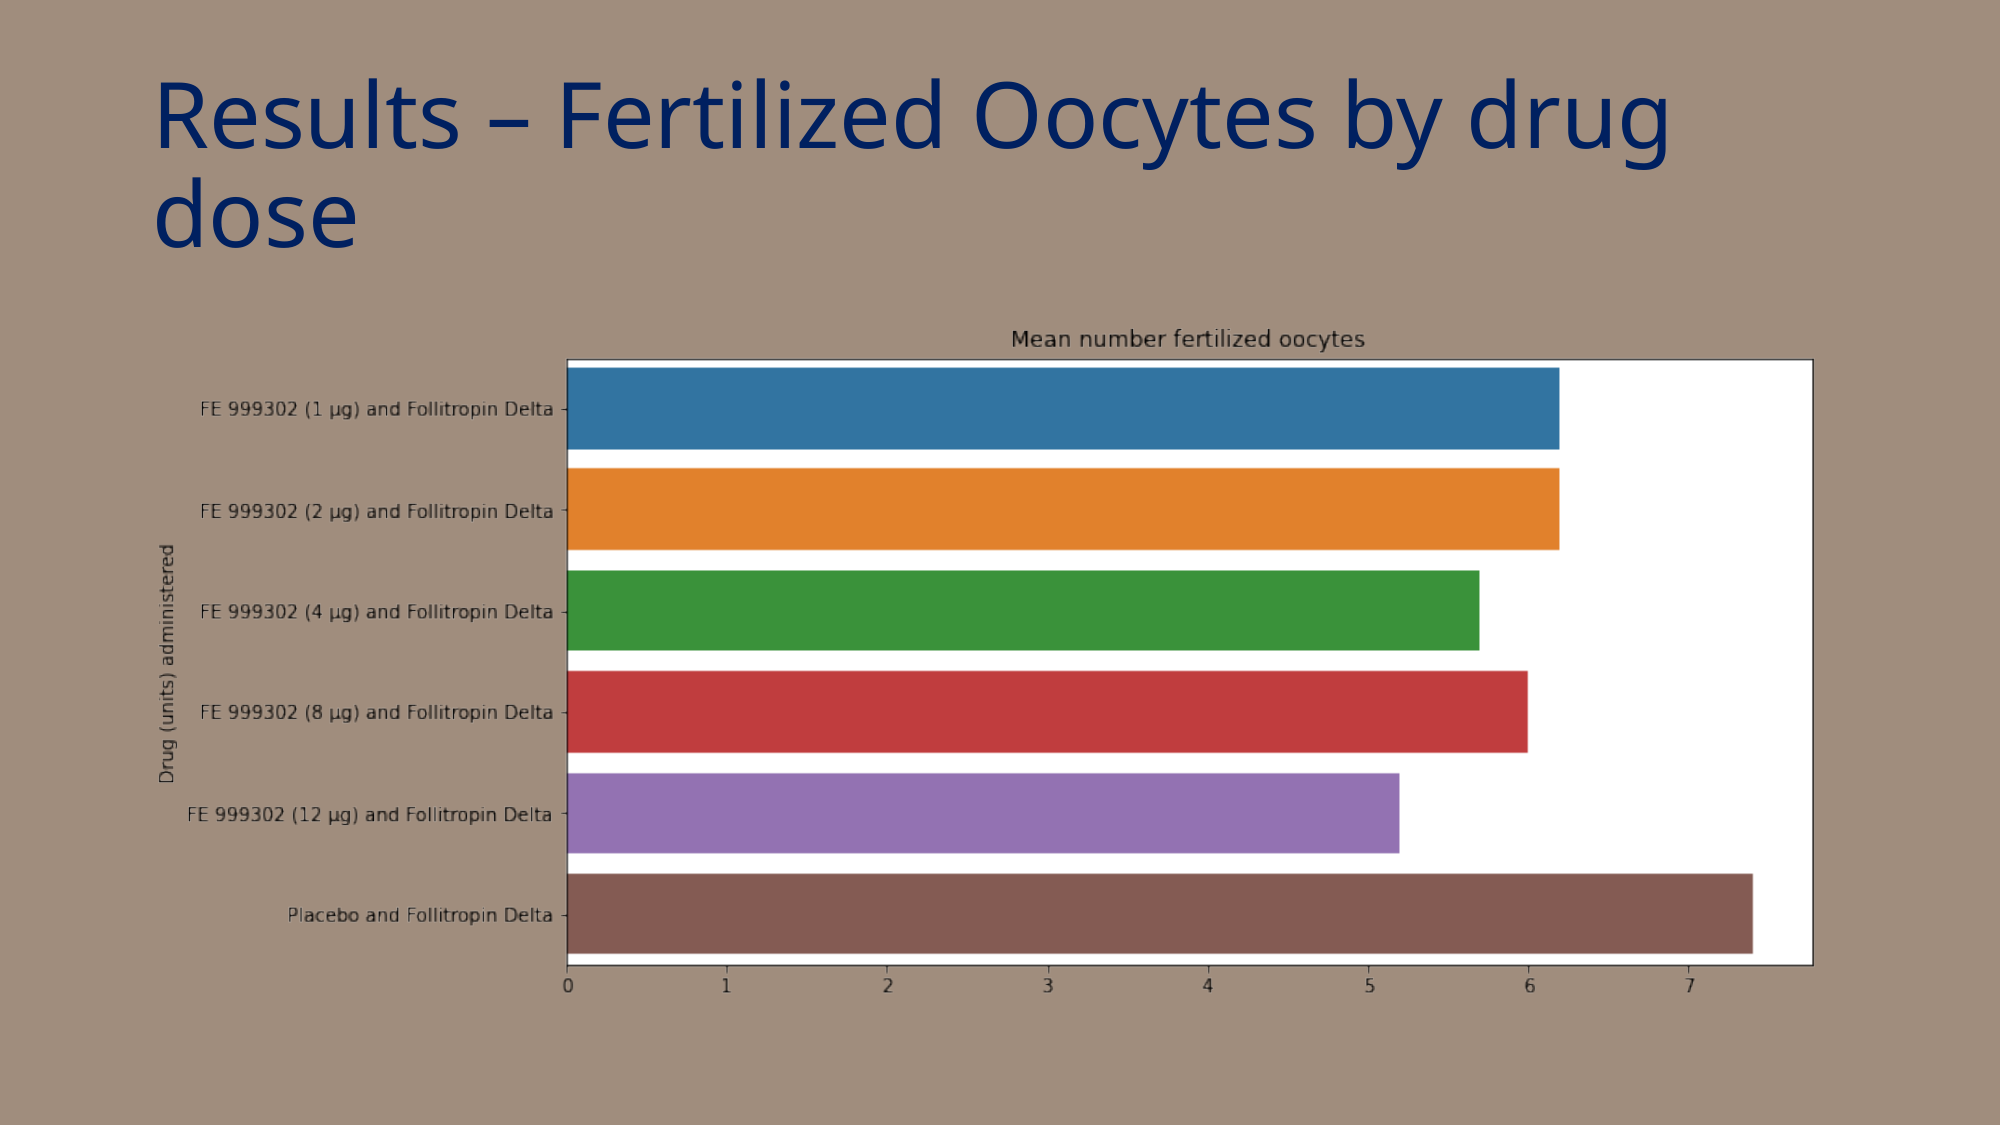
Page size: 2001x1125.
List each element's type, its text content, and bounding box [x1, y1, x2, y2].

picture [148, 316, 1825, 1011]
title Results – Fertilized Oocytes by drug dose [137, 59, 1863, 278]
